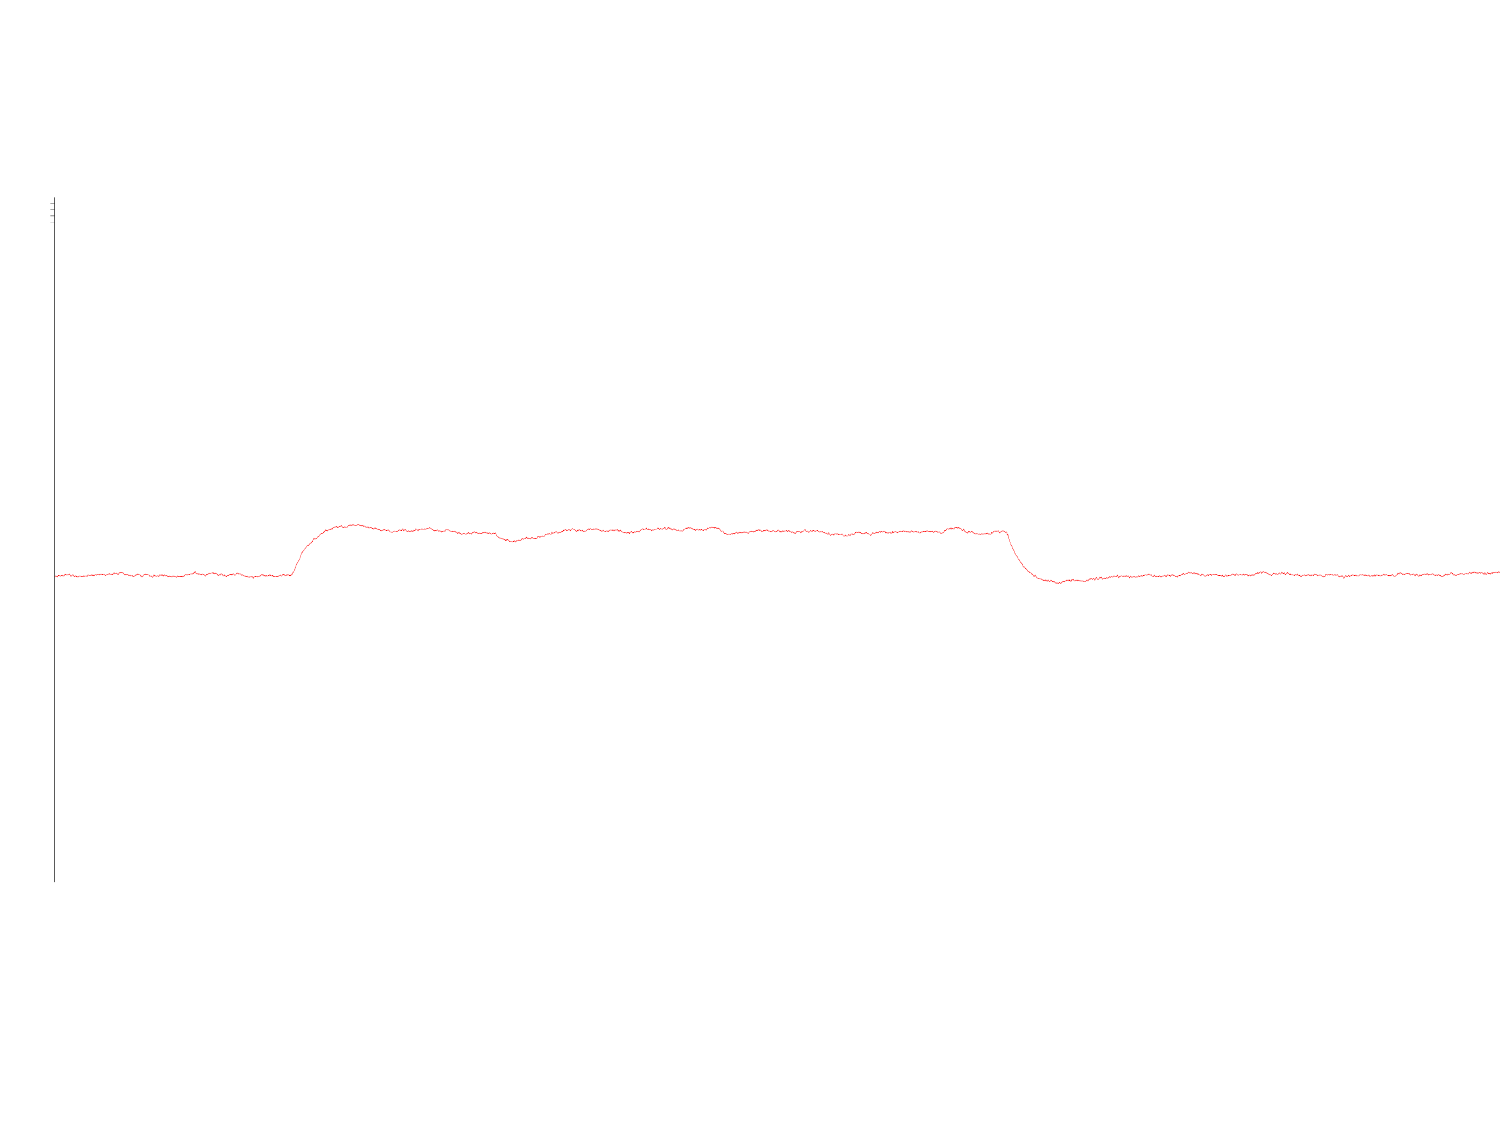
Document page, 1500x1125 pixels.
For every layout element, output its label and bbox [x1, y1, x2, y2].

text_box [55, 524, 1029, 579]
text_box [1029, 571, 1500, 584]
